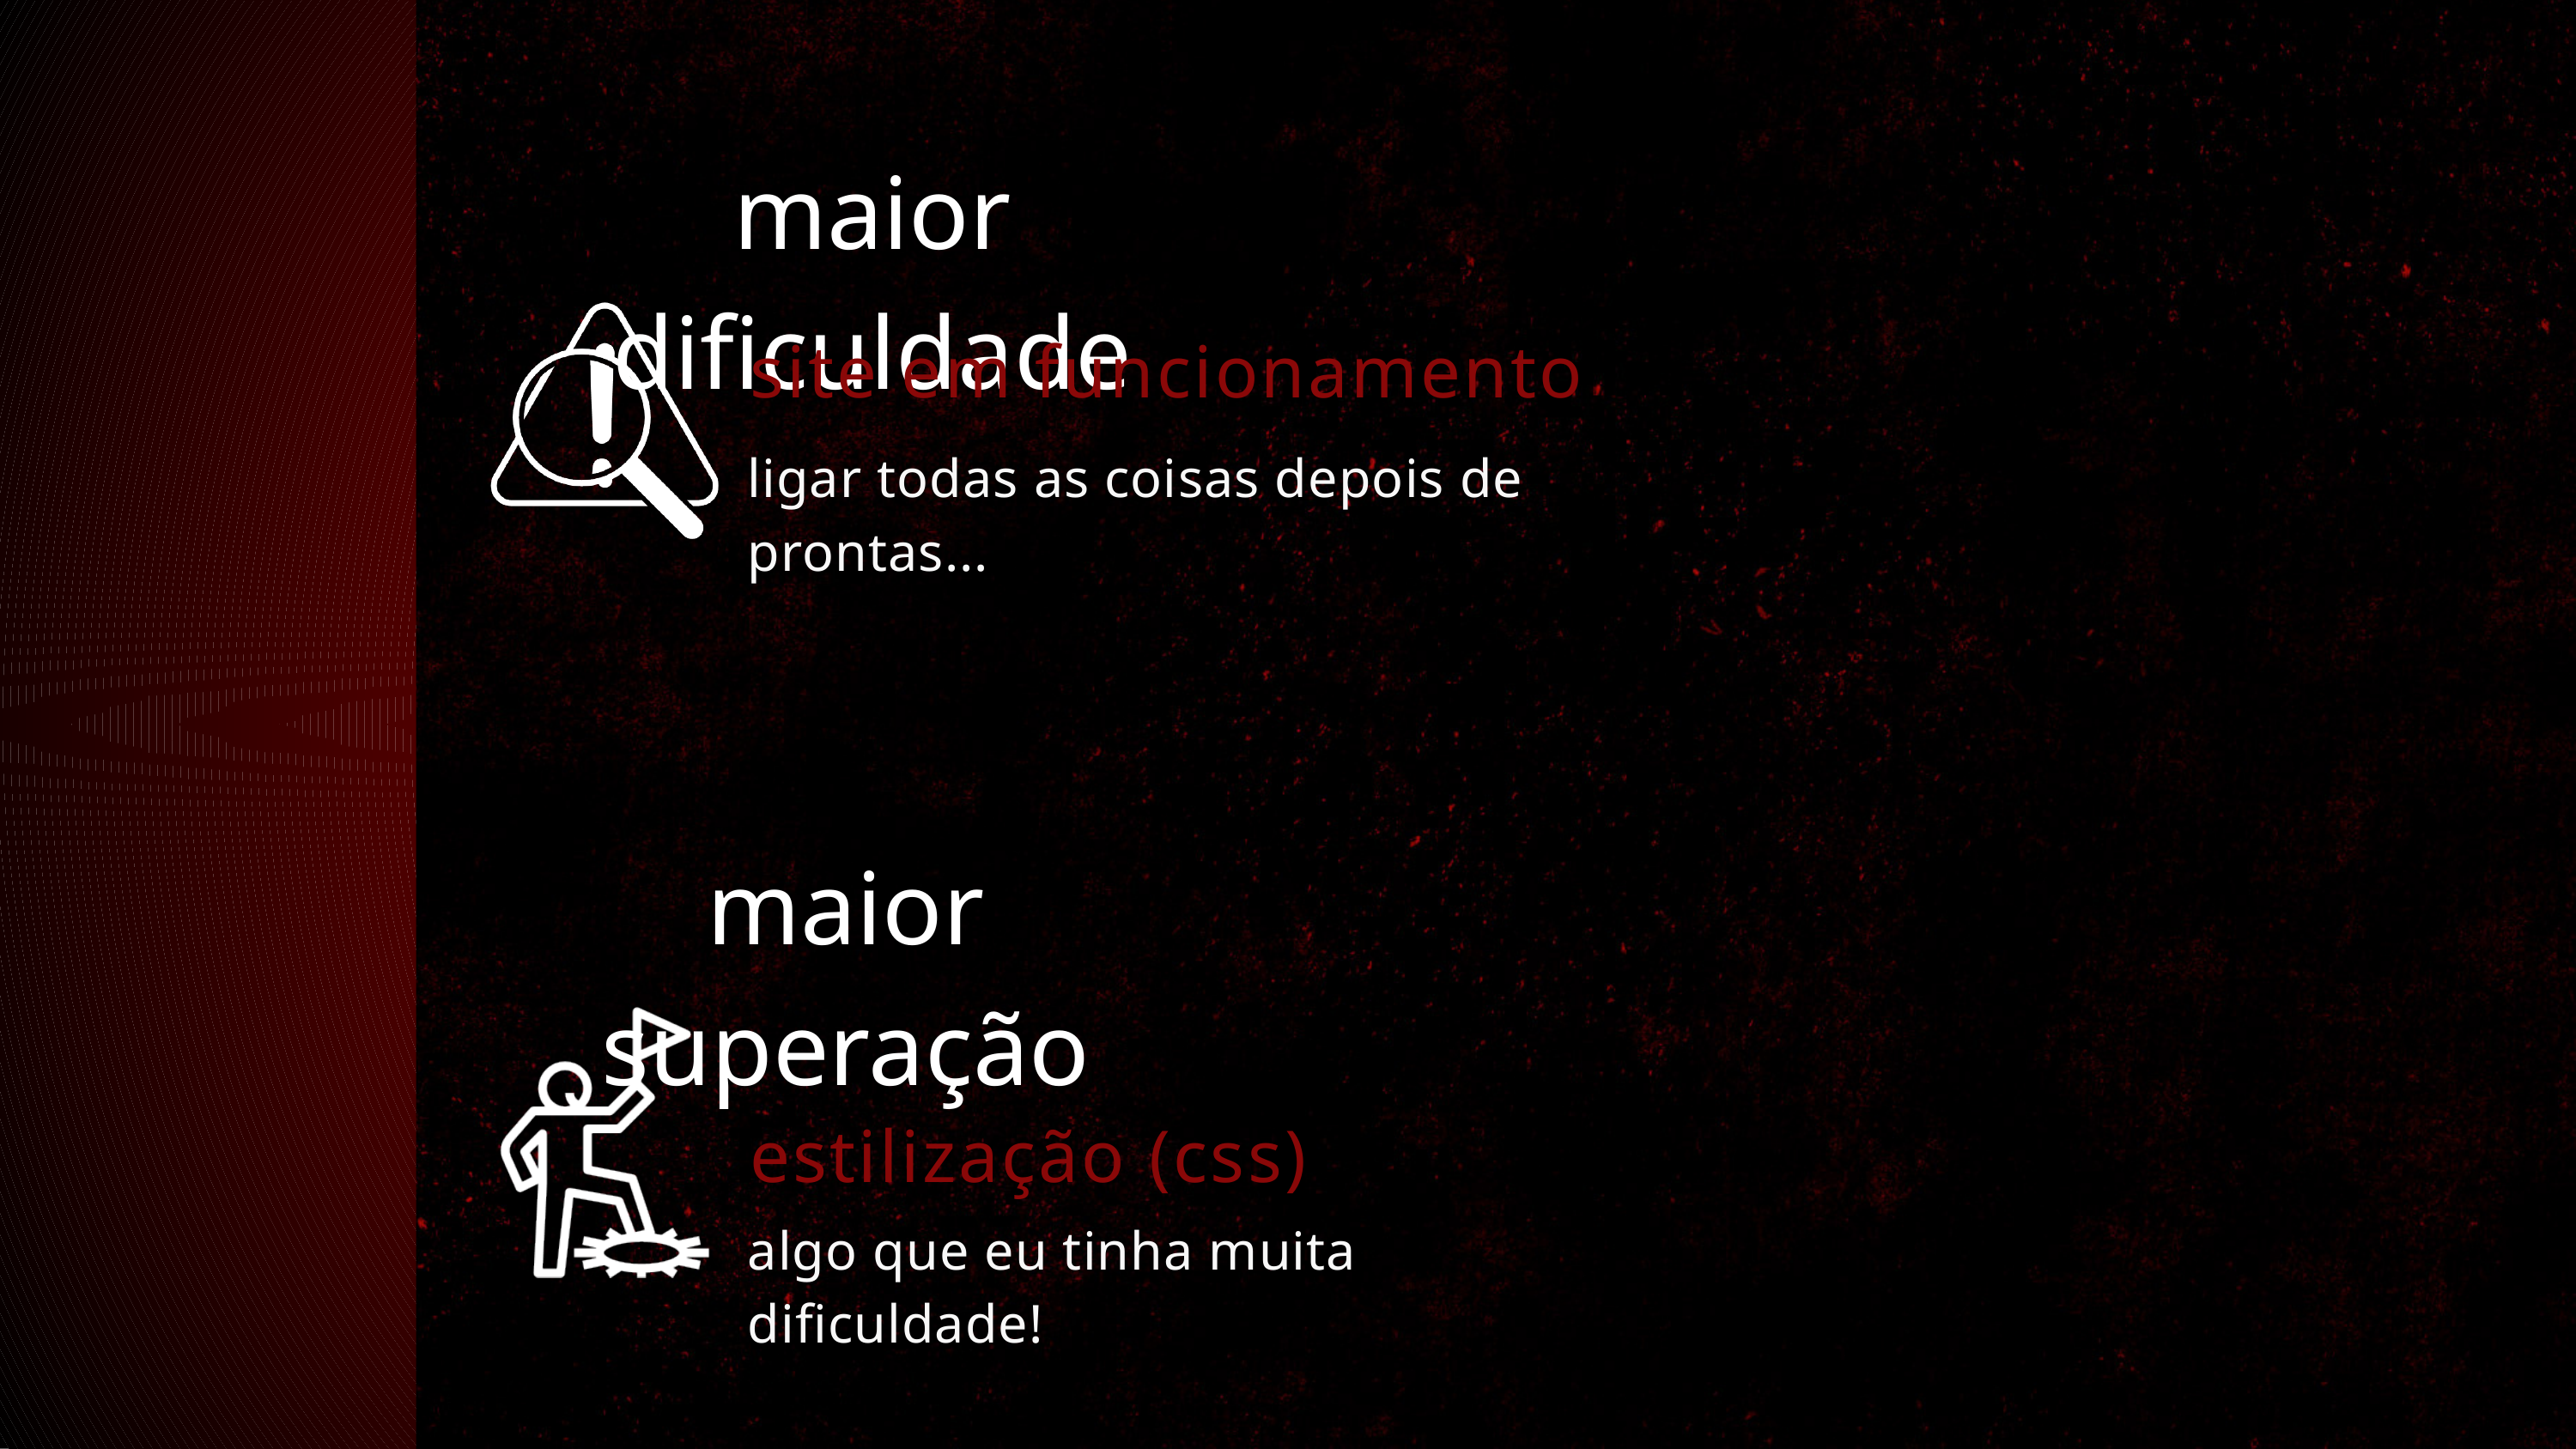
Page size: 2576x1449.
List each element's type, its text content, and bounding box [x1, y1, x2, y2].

text_box maior dificuldade [489, 128, 1256, 409]
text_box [747, 335, 1667, 506]
text_box [489, 409, 719, 539]
text_box maior superação [489, 824, 1202, 1106]
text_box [747, 1107, 1569, 1278]
text_box [416, 0, 2576, 1449]
text_box [497, 1106, 710, 1278]
